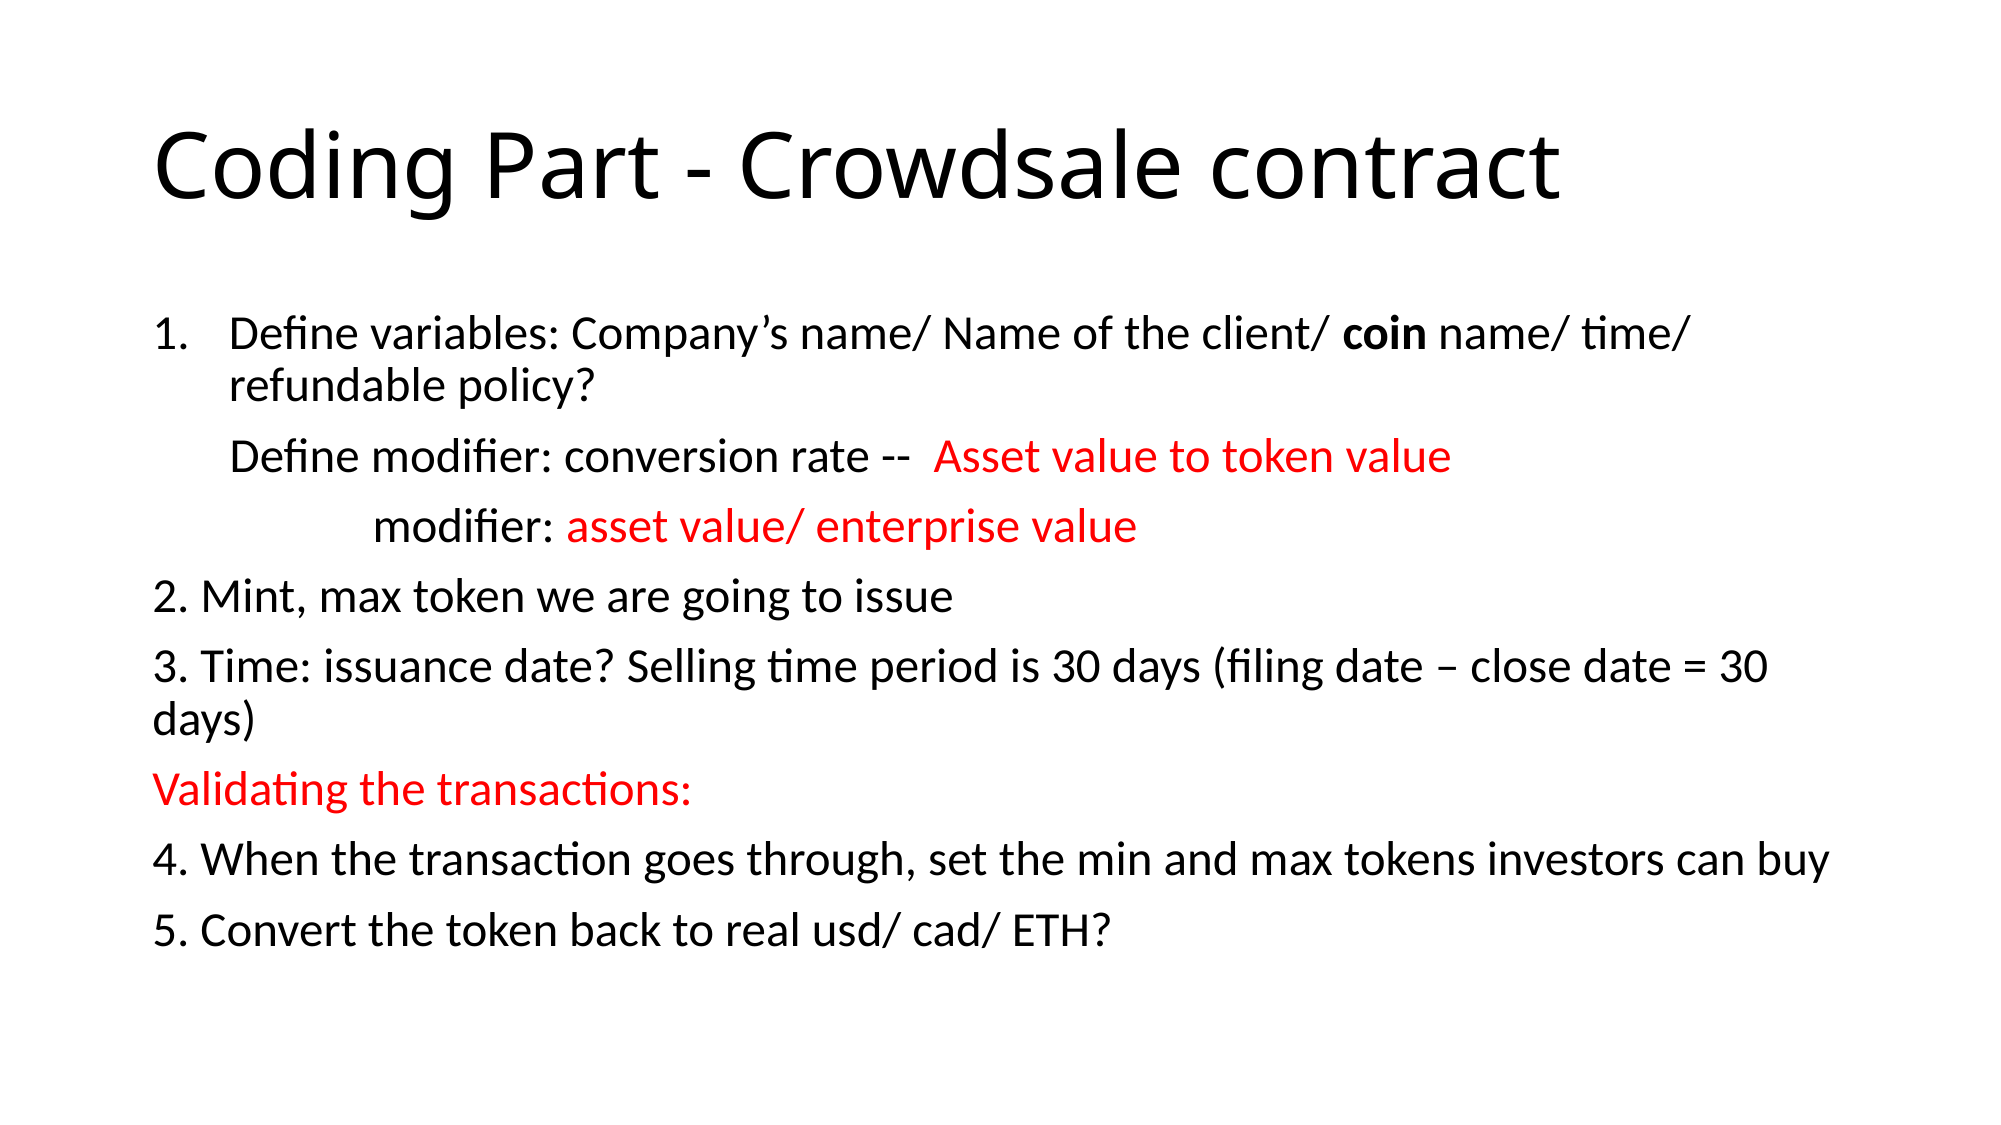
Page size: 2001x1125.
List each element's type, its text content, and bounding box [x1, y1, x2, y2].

list Define variables: Company’s name/ Name of the client/ coin name/ time/ refundable policy? Define modifier: conversion rate -- Asset value to token value modifier: asset value/ enterprise value 2. Mint, max token we are going to issue 3. Time: issuance date? Selling time period is 30 days (filing date – close date = 30 days) Validating the transactions: 4. When the transaction goes through, set the min and max tokens investors can buy 5. Convert the token back to real usd/ cad/ ETH? [137, 299, 1863, 1014]
title Coding Part - Crowdsale contract [137, 59, 1863, 278]
